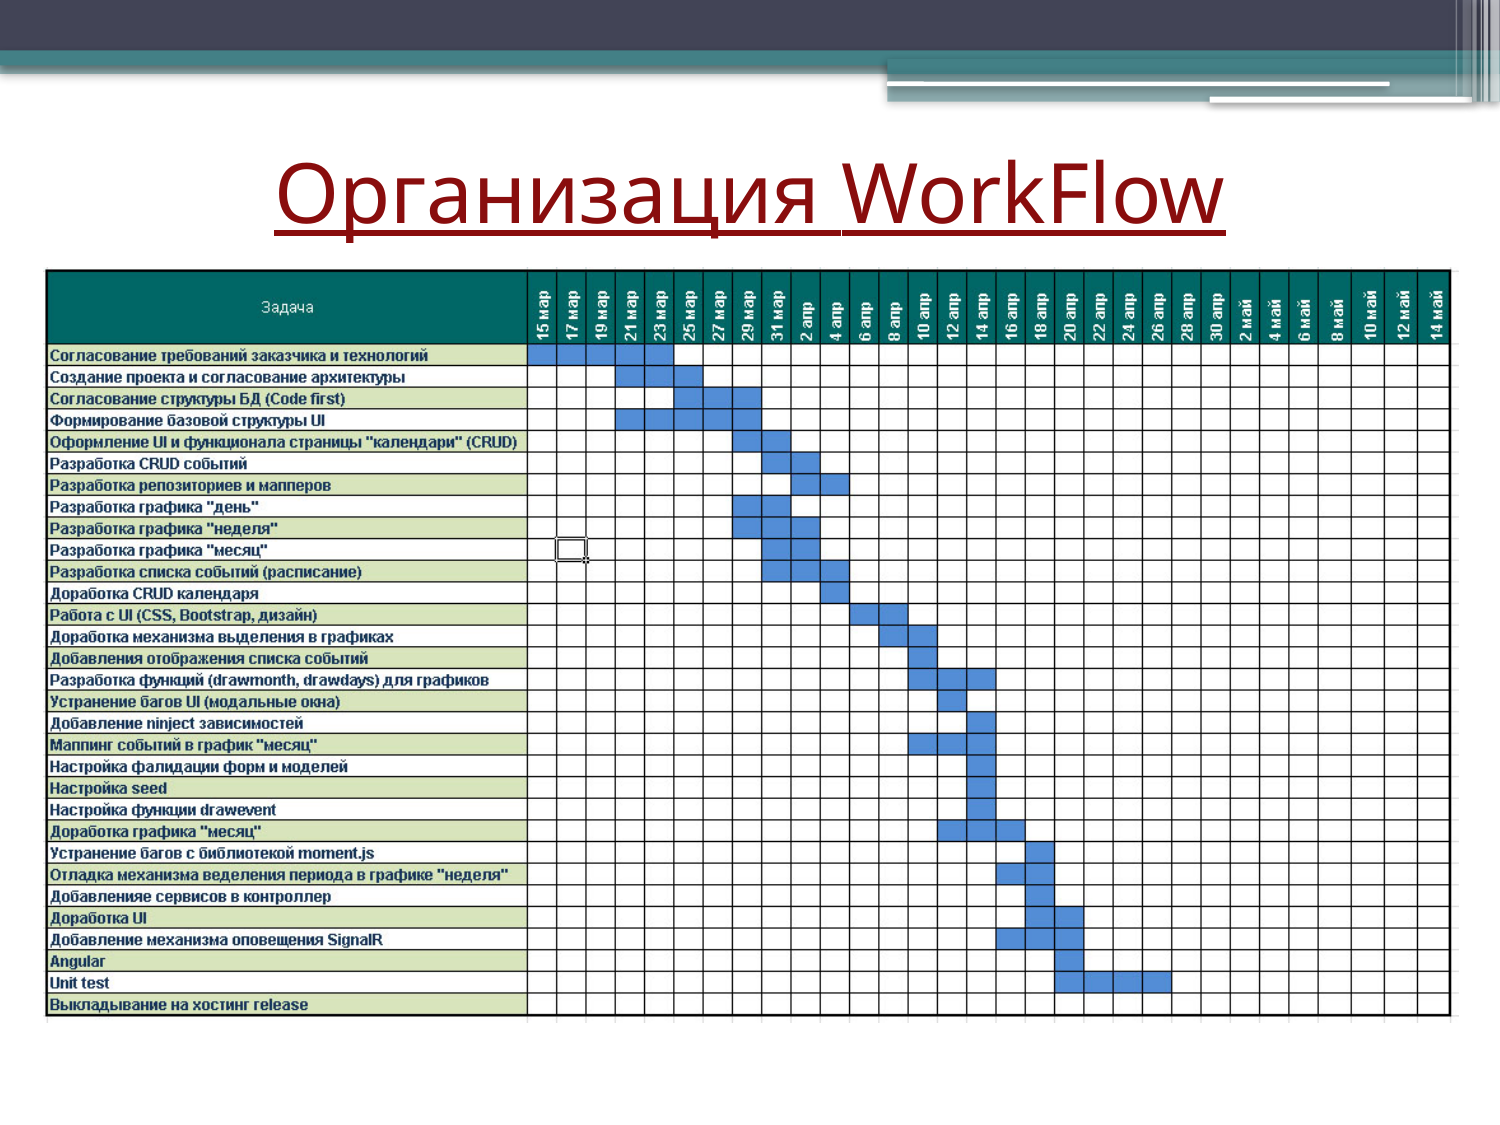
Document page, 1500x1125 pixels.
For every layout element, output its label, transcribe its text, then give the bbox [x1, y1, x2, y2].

title Организация WorkFlow [75, 125, 1425, 256]
picture [43, 266, 1459, 1024]
